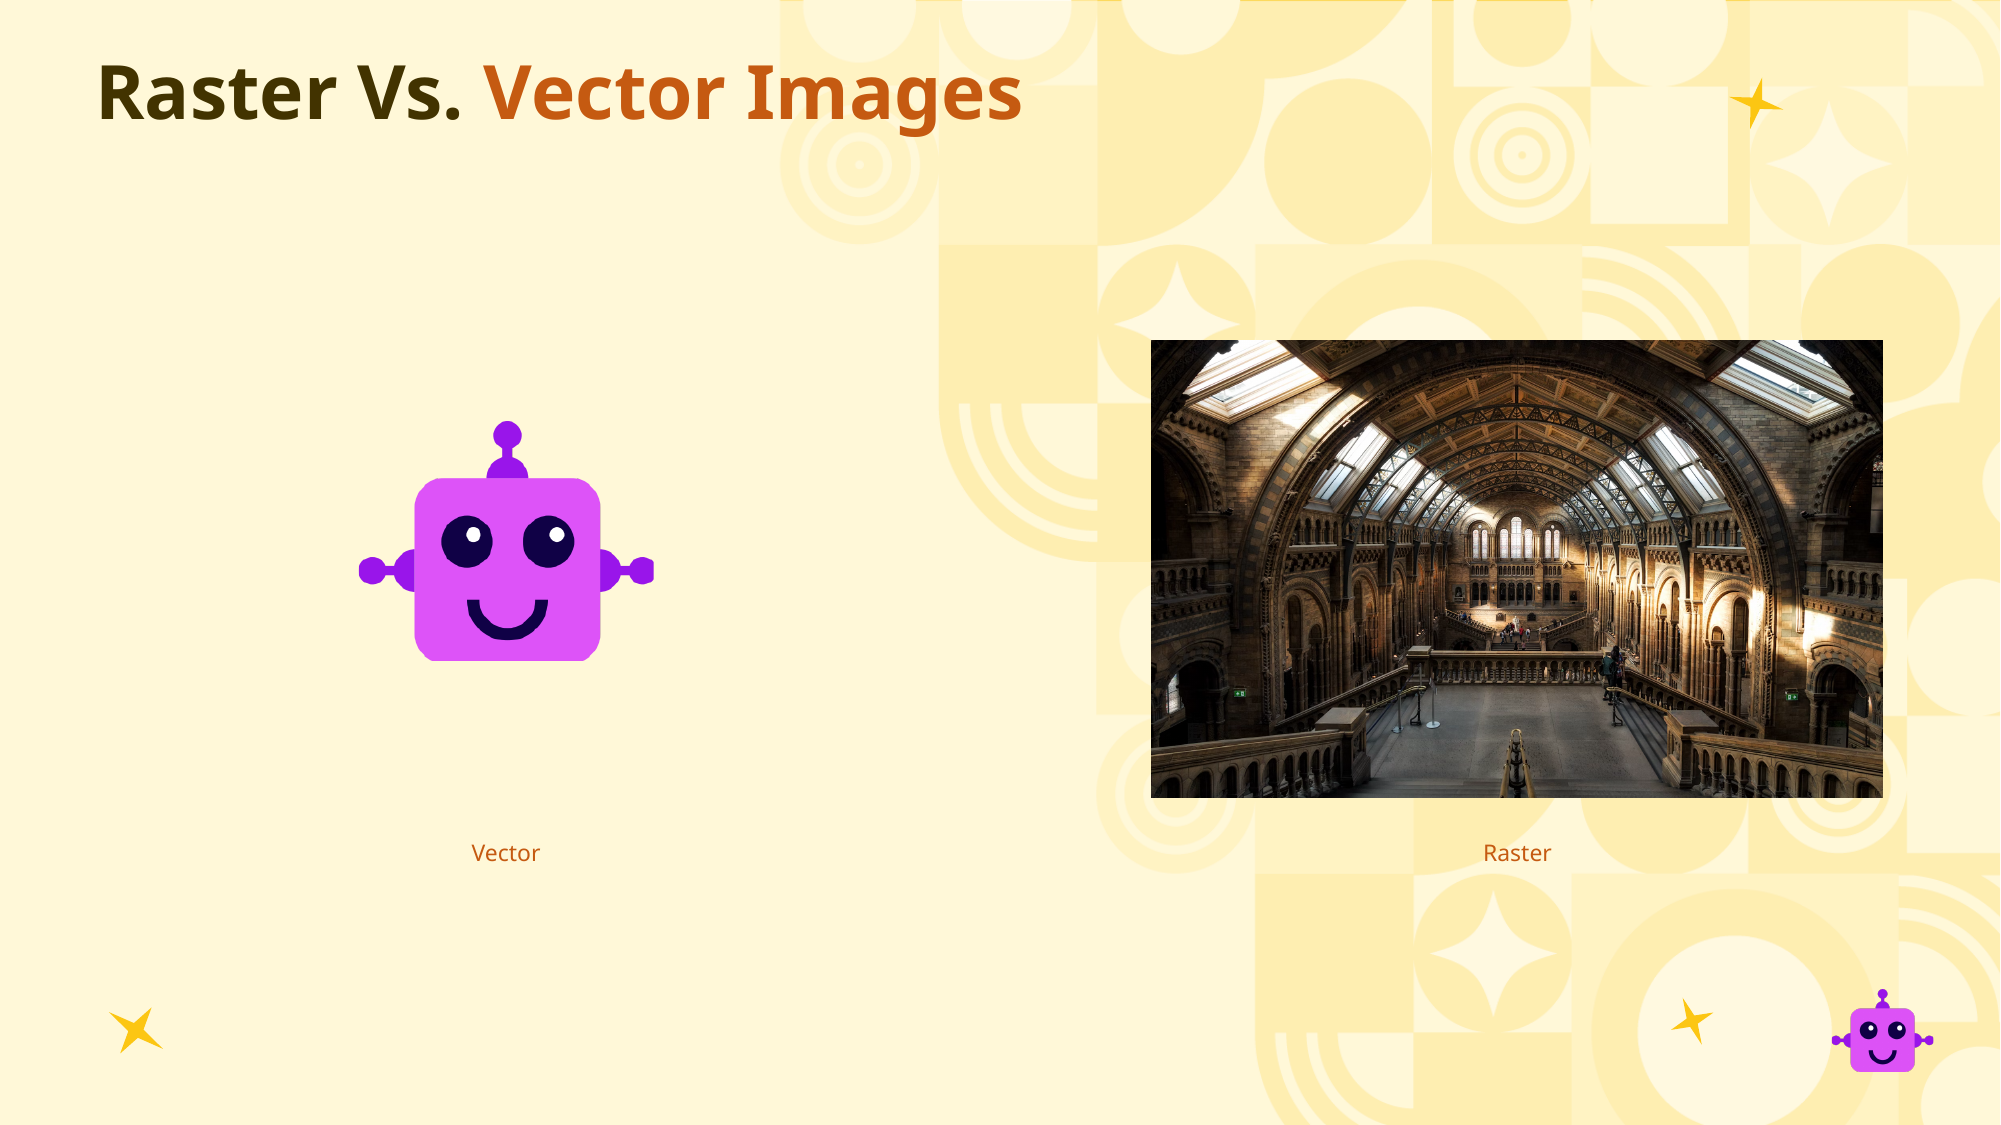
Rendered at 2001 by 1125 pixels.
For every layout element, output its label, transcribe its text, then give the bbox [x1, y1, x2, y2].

title Raster Vs. Vector Images [80, 0, 1581, 143]
text_box [108, 1006, 164, 1055]
text_box Raster [1303, 817, 1732, 874]
picture [0, 0, 2001, 1125]
text_box [1728, 77, 1784, 130]
text_box Vector [291, 817, 721, 874]
text_box [1670, 997, 1715, 1046]
